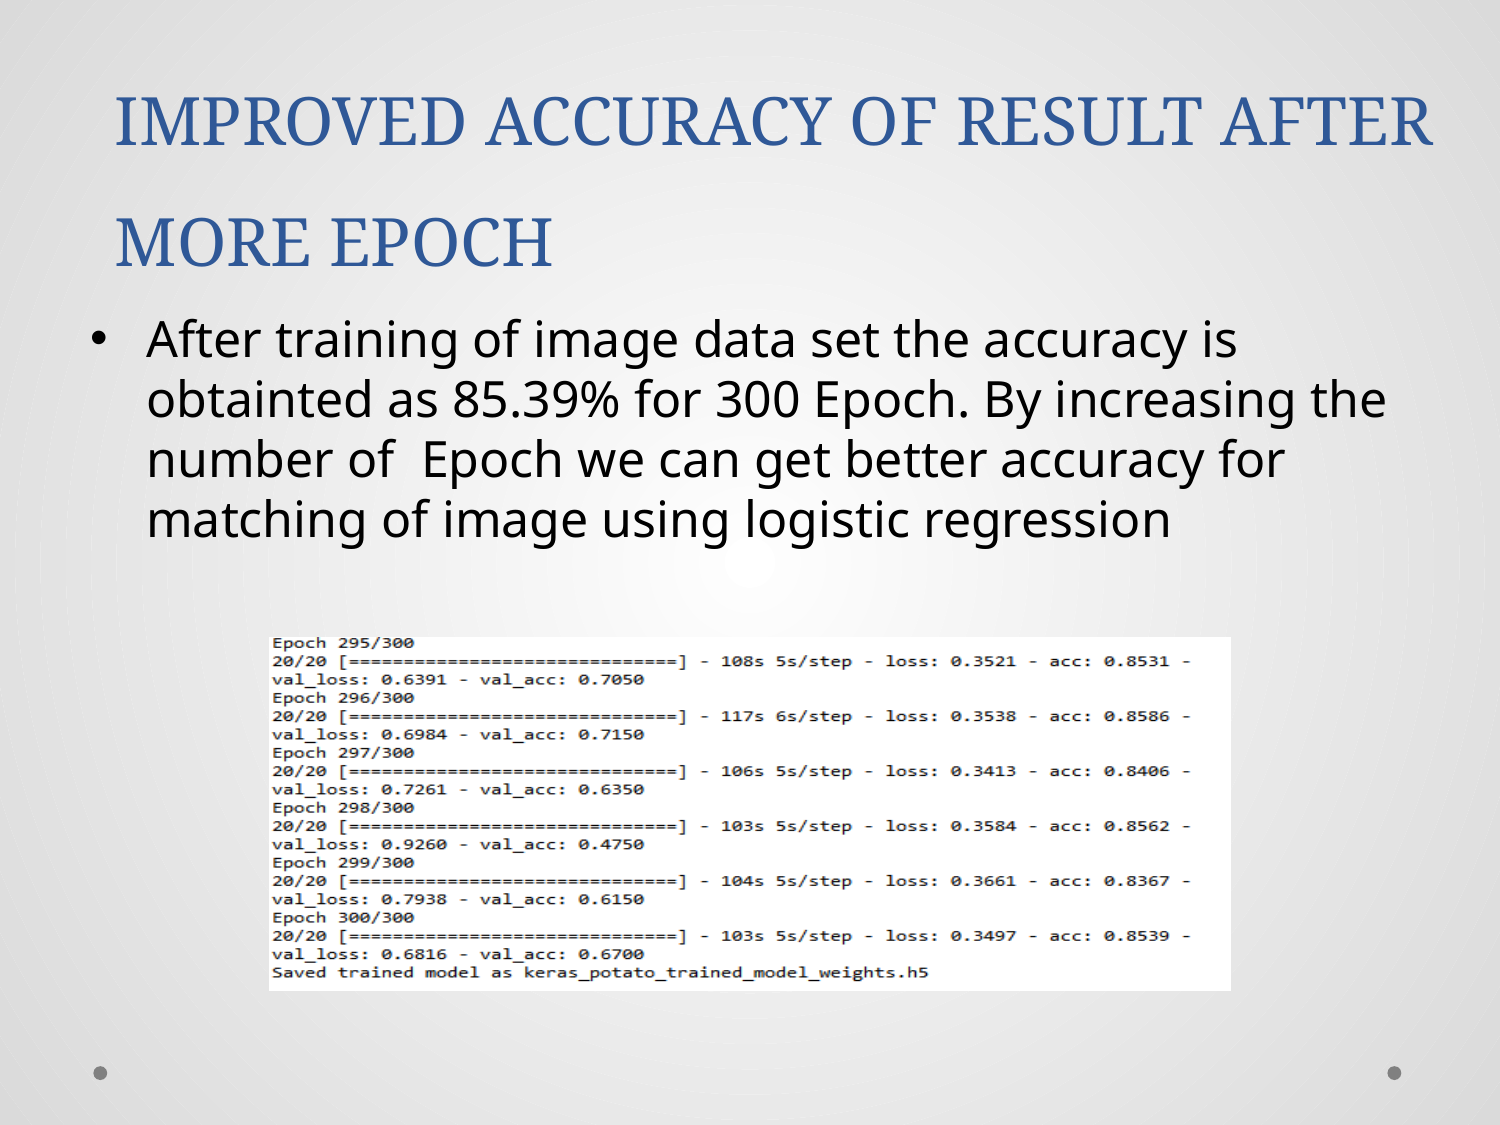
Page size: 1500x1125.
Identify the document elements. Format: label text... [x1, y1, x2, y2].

title IMPROVED ACCURACY OF RESULT AFTER MORE EPOCH [99, 24, 1450, 288]
picture [269, 637, 1231, 991]
list After training of image data set the accuracy is obtainted as 85.39% for 300 Epoch. By increasing the number of Epoch we can get better accuracy for matching of image using logistic regression [75, 299, 1425, 1043]
